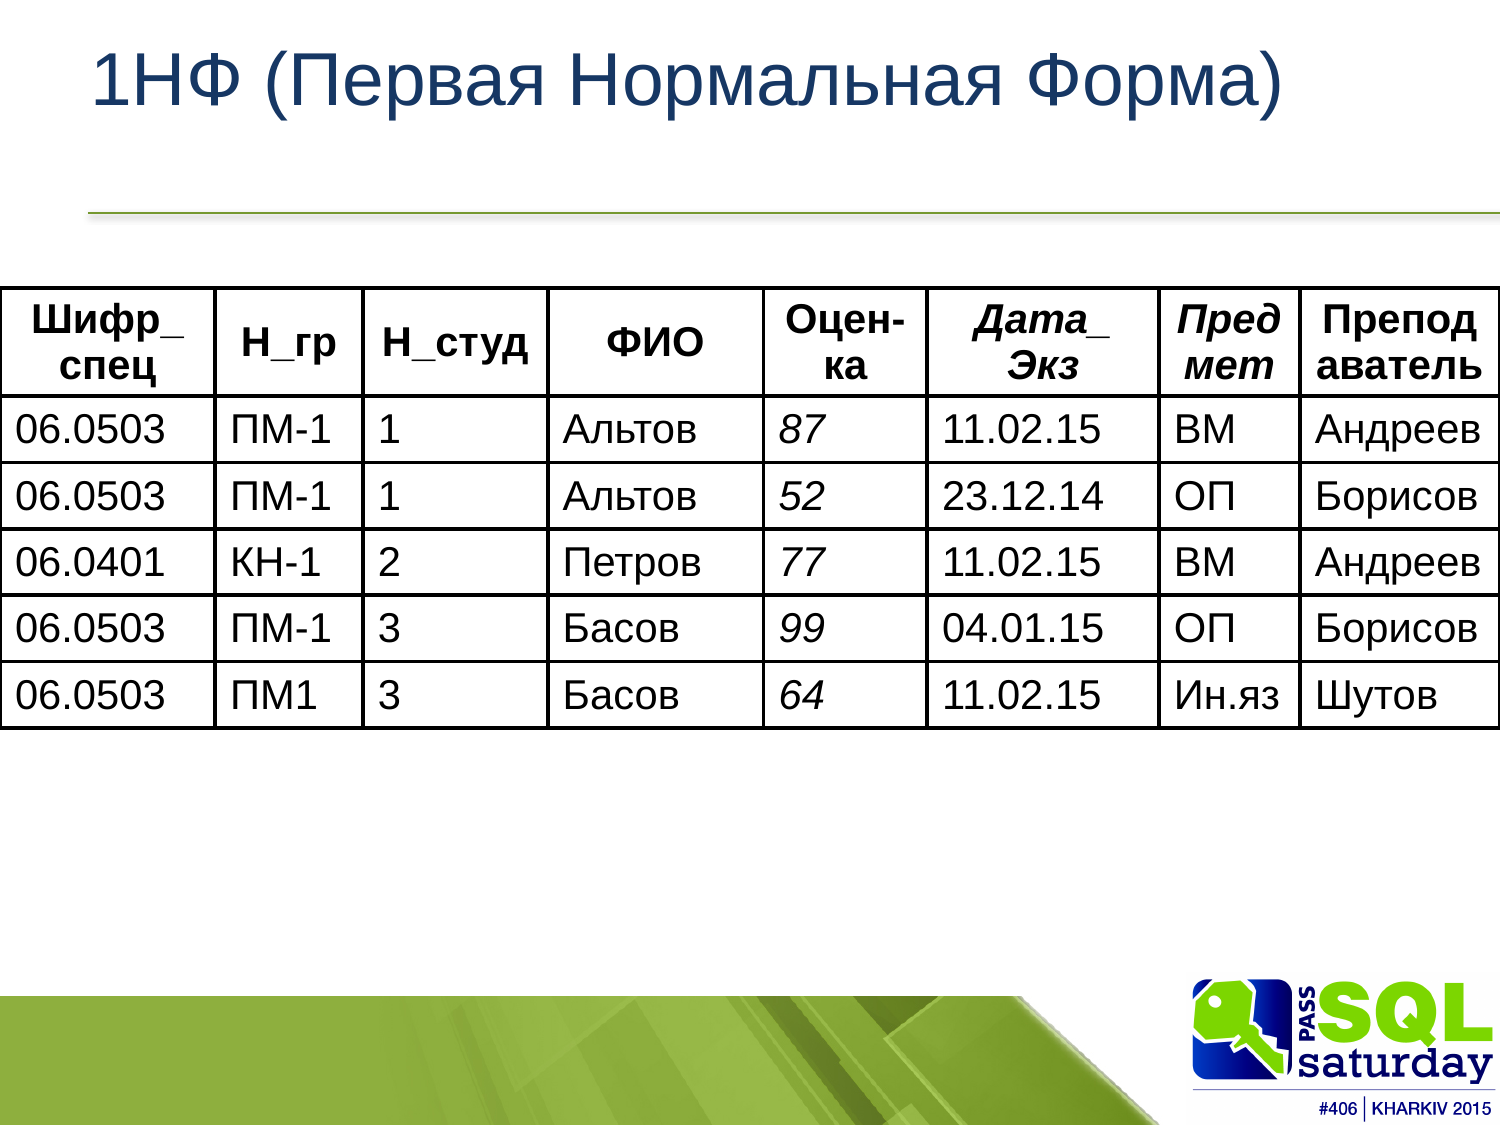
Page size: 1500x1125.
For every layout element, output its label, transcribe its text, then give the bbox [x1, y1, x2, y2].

table_cell ВМ [1161, 398, 1298, 461]
table_cell Петров [550, 531, 762, 593]
table_cell Шутов [1302, 663, 1498, 726]
table_cell 64 [765, 663, 925, 726]
table_cell Басов [550, 597, 762, 660]
table_cell 52 [765, 464, 925, 527]
picture [0, 972, 1500, 1125]
table_cell 06.0401 [2, 531, 213, 593]
table_cell ПМ-1 [217, 398, 361, 461]
table_cell 06.0503 [2, 663, 213, 726]
table_cell 1 [365, 398, 546, 461]
table_cell ПМ-1 [217, 597, 361, 660]
table_cell 99 [765, 597, 925, 660]
table_cell Басов [550, 663, 762, 726]
table_header Оцен-ка [765, 290, 925, 394]
table_cell 77 [765, 531, 925, 593]
table_header Дата_ Экз [929, 290, 1157, 394]
table_cell 23.12.14 [929, 464, 1157, 527]
table_cell Альтов [550, 464, 762, 527]
table_cell Ин.яз [1161, 663, 1298, 726]
table_cell 2 [365, 531, 546, 593]
table_cell 11.02.15 [929, 398, 1157, 461]
table_cell Андреев [1302, 531, 1498, 593]
table_cell 04.01.15 [929, 597, 1157, 660]
table_cell ПМ1 [217, 663, 361, 726]
table_cell Борисов [1302, 597, 1498, 660]
table_header Н_студ [365, 290, 546, 394]
table_cell Альтов [550, 398, 762, 461]
table_cell Андреев [1302, 398, 1498, 461]
table_cell ВМ [1161, 531, 1298, 593]
table_cell 06.0503 [2, 597, 213, 660]
table_cell Борисов [1302, 464, 1498, 527]
table_cell 11.02.15 [929, 531, 1157, 593]
table_cell 11.02.15 [929, 663, 1157, 726]
table_header Преподаватель [1302, 290, 1498, 394]
table_header Н_гр [217, 290, 361, 394]
table_header ФИО [550, 290, 762, 394]
table_cell ОП [1161, 464, 1298, 527]
table_cell КН-1 [217, 531, 361, 593]
table_cell 3 [365, 597, 546, 660]
table_cell 06.0503 [2, 464, 213, 527]
title 1НФ (Первая Нормальная Форма) [75, 45, 1425, 107]
table_cell 06.0503 [2, 398, 213, 461]
table_cell 3 [365, 663, 546, 726]
table_header Предмет [1161, 290, 1298, 394]
table_cell ОП [1161, 597, 1298, 660]
table_cell 1 [365, 464, 546, 527]
table_header Шифр_ спец [2, 290, 213, 394]
table_cell 87 [765, 398, 925, 461]
table_cell ПМ-1 [217, 464, 361, 527]
